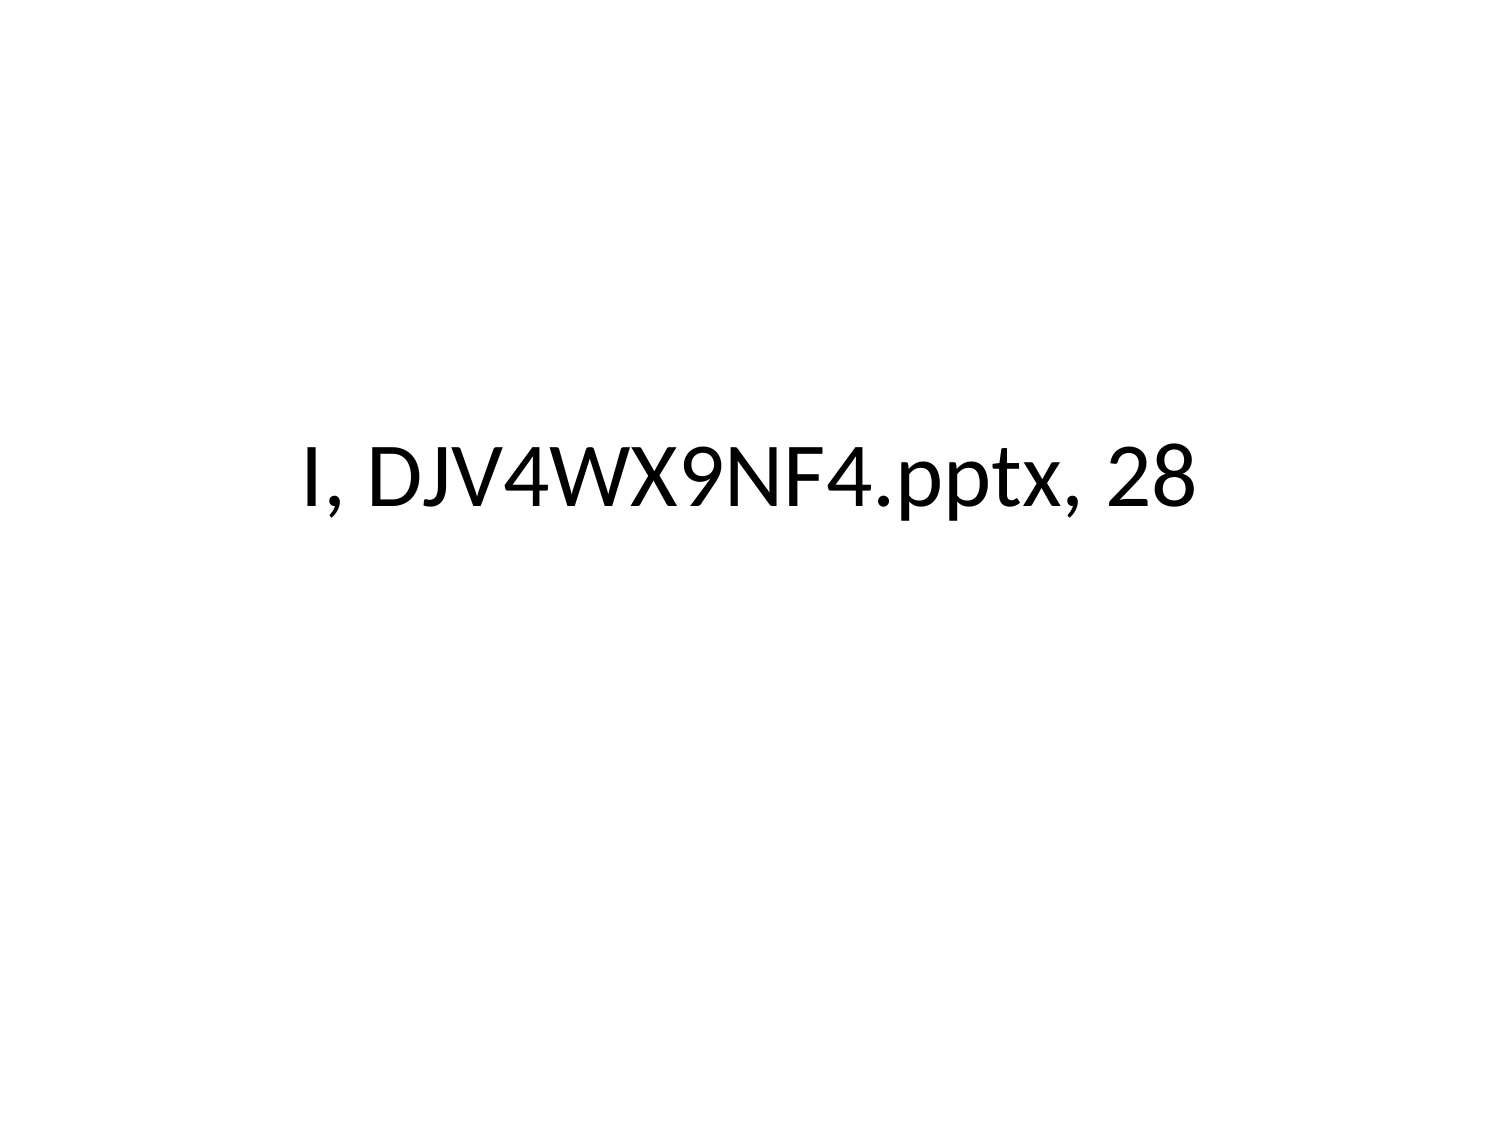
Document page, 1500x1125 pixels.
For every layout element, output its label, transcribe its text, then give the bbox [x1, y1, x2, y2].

title I, DJV4WX9NF4.pptx, 28 [112, 349, 1388, 591]
